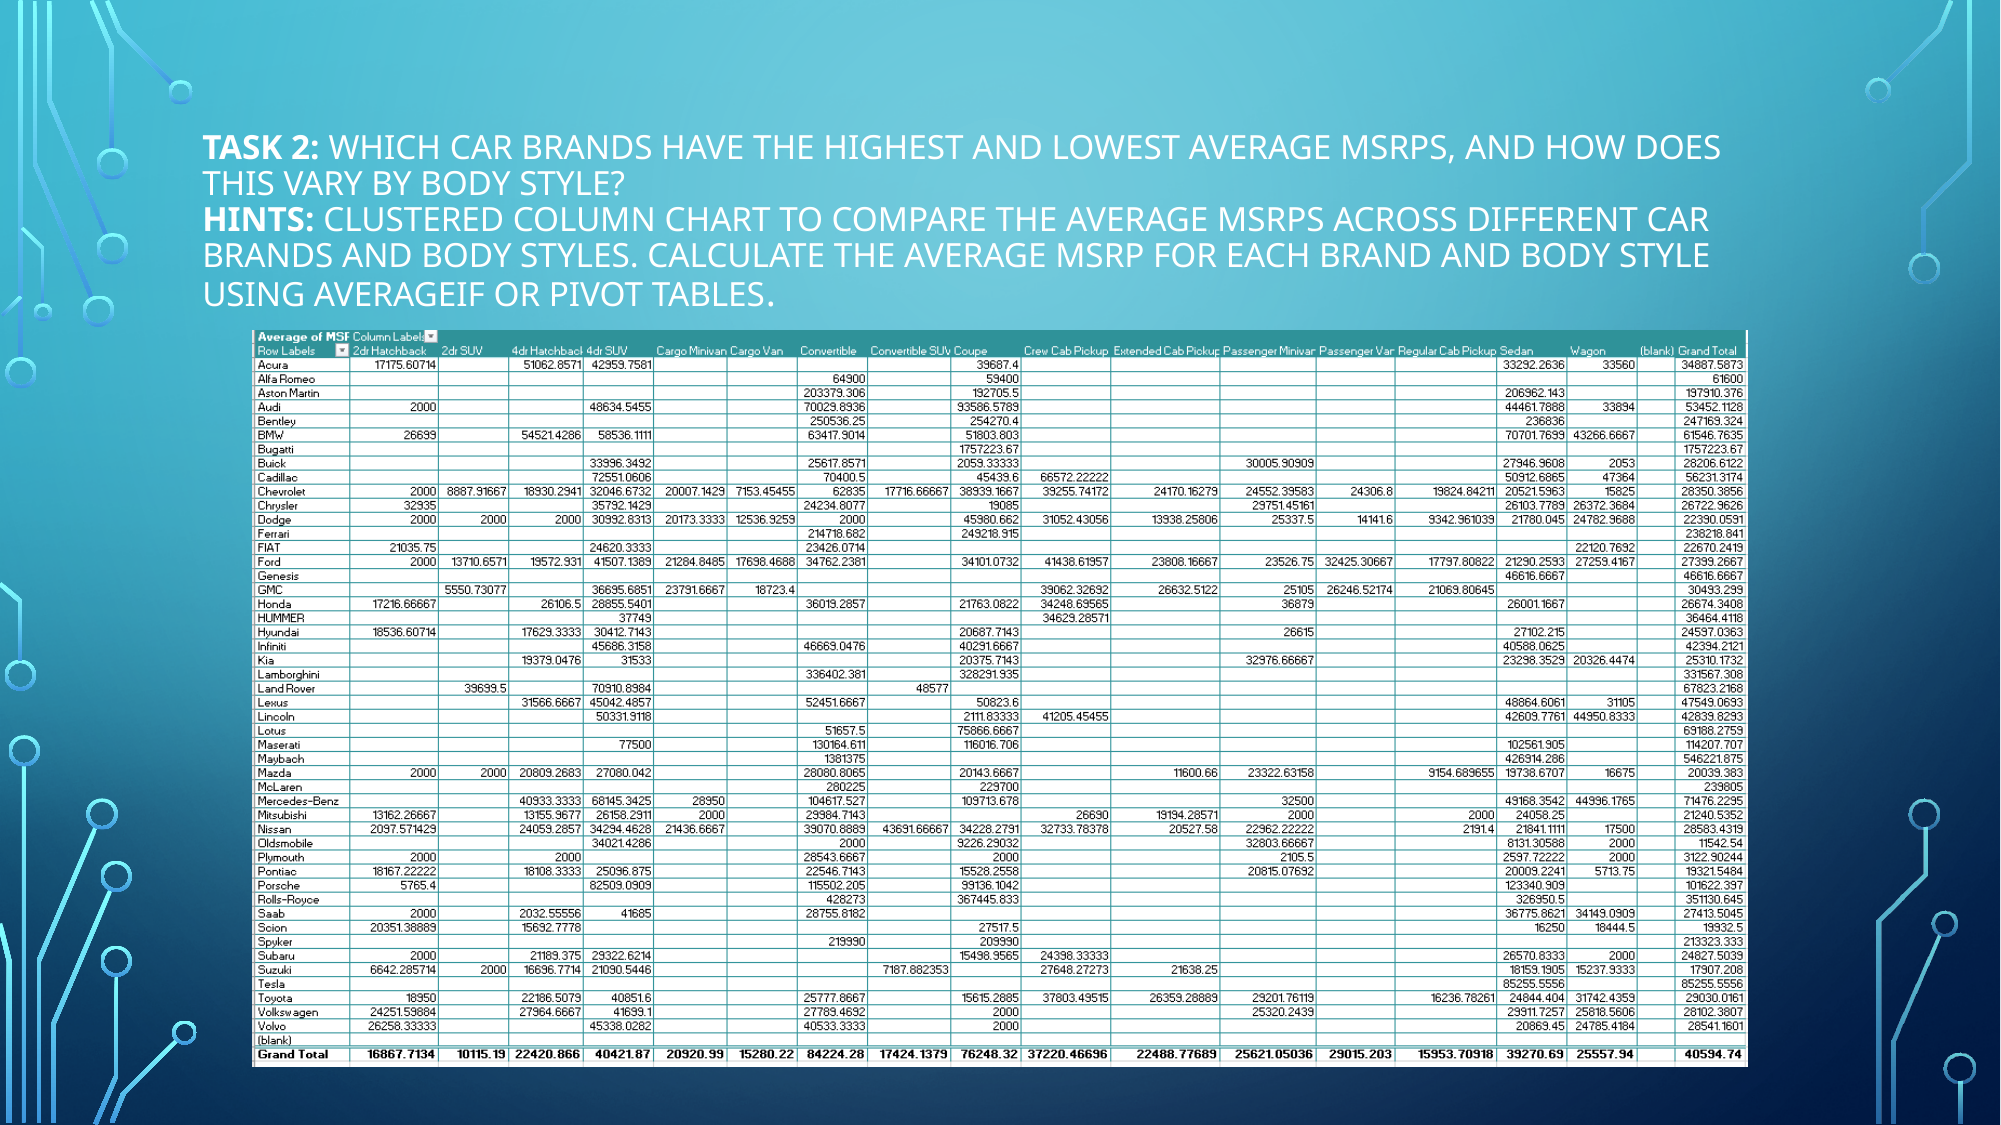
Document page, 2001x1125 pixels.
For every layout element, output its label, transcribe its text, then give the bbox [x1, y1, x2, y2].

picture [252, 330, 1748, 1067]
title Task 2: Which car brands have the highest and lowest average MSRPs, and how does this vary by body style? Hints: Clustered column chart to compare the average MSRPs across different car brands and body styles. Calculate the average MSRP for each brand and body style using AVERAGEIF or Pivot Tables. [187, 101, 1813, 344]
